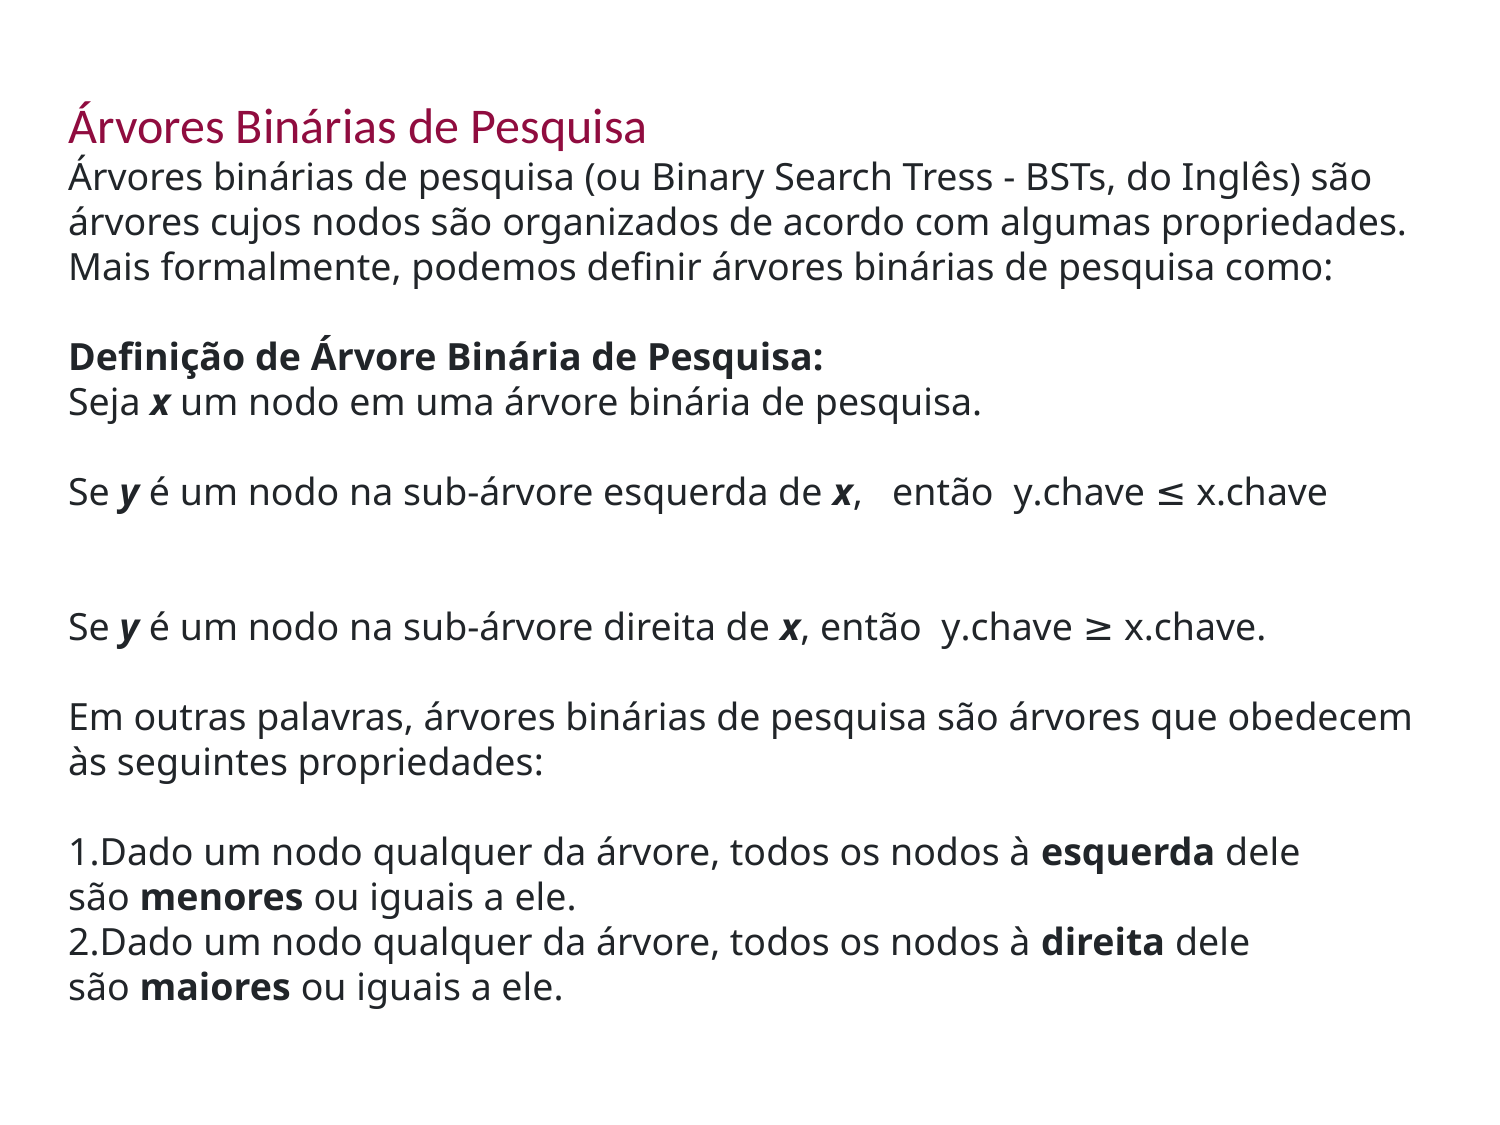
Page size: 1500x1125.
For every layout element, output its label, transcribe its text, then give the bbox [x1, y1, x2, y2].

text_box Árvores Binárias de Pesquisa Árvores binárias de pesquisa (ou Binary Search Tress - BSTs, do Inglês) são árvores cujos nodos são organizados de acordo com algumas propriedades. Mais formalmente, podemos definir árvores binárias de pesquisa como: Definição de Árvore Binária de Pesquisa: Seja x um nodo em uma árvore binária de pesquisa. Se y é um nodo na sub-árvore esquerda de x, então y.chave ≤ x.chave Se y é um nodo na sub-árvore direita de x, então y.chave ≥ x.chave. Em outras palavras, árvores binárias de pesquisa são árvores que obedecem às seguintes propriedades: Dado um nodo qualquer da árvore, todos os nodos à esquerda dele são menores ou iguais a ele. Dado um nodo qualquer da árvore, todos os nodos à direita dele são maiores ou iguais a ele. [53, 85, 1459, 1061]
